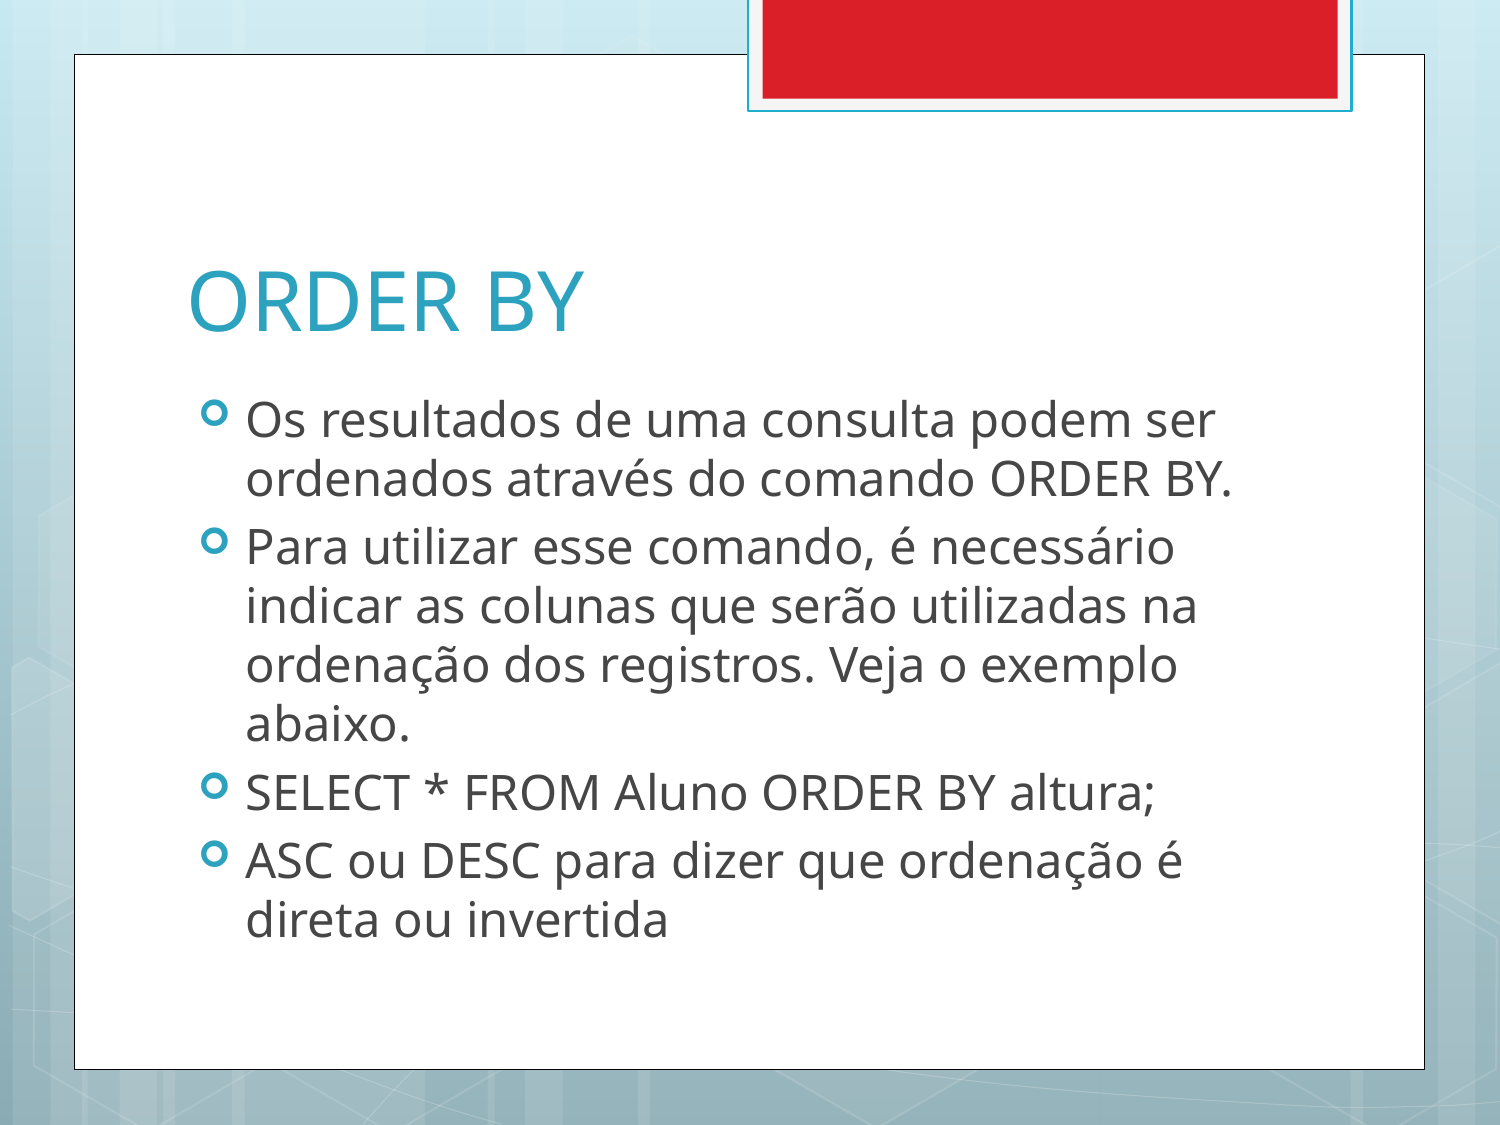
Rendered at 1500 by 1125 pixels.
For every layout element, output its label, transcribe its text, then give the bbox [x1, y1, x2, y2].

title ORDER BY [171, 168, 1324, 357]
list Os resultados de uma consulta podem ser ordenados através do comando ORDER BY. Para utilizar esse comando, é necessário indicar as colunas que serão utilizadas na ordenação dos registros. Veja o exemplo abaixo. SELECT * FROM Aluno ORDER BY altura; ASC ou DESC para dizer que ordenação é direta ou invertida [171, 381, 1283, 957]
